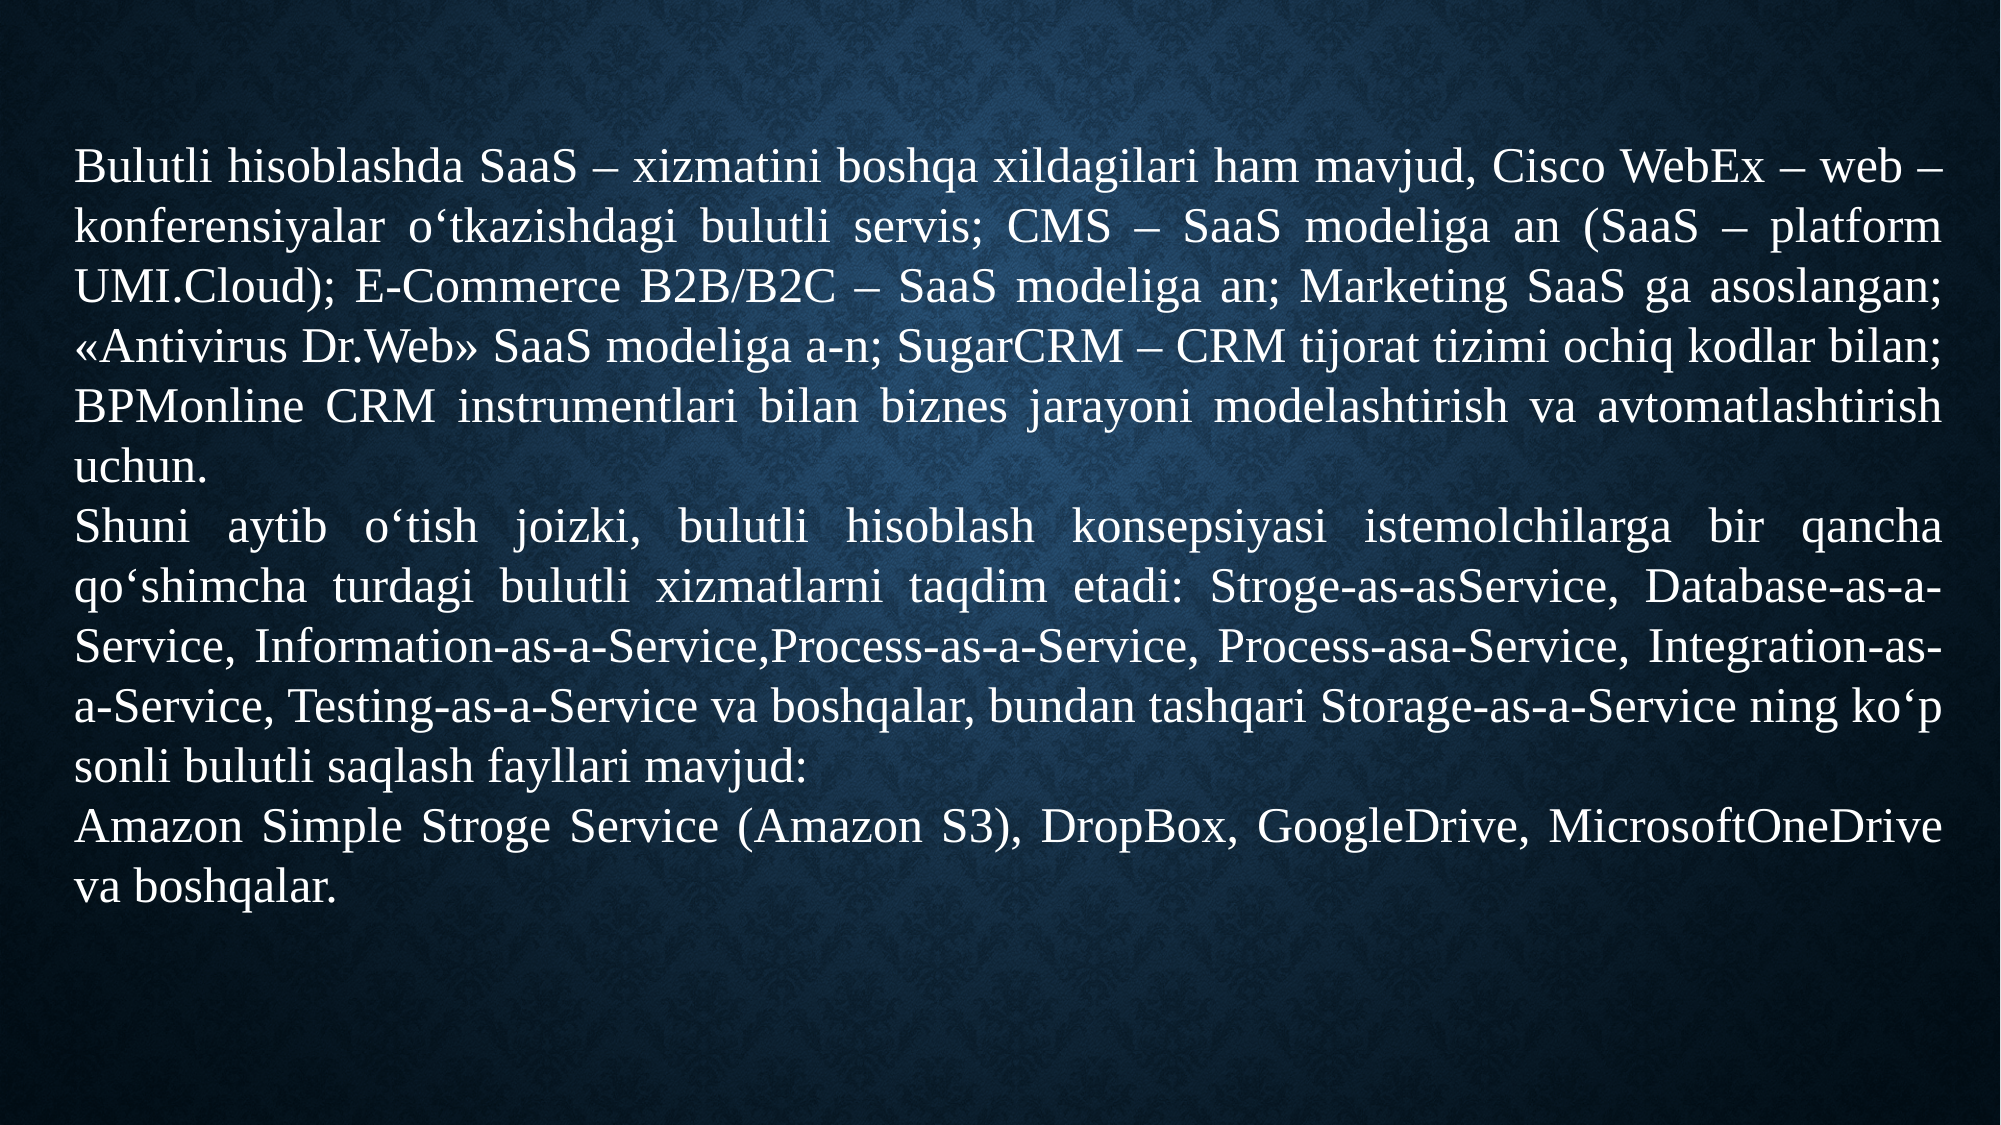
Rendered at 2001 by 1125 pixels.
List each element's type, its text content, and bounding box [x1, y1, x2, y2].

text_box Bulutli hisoblashda SaaS – xizmatini boshqa xildagilari ham mavjud, Cisco WebEx – web – konferensiyalar oʻtkazishdagi bulutli servis; CMS – SaaS modeliga an (SaaS – platform UMI.Cloud); E-Commerce B2B/B2C – SaaS modeliga an; Marketing SaaS ga asoslangan; «Antivirus Dr.Web» SaaS modeliga a-n; SugarCRM – CRM tijorat tizimi ochiq kodlar bilan; BPMonline CRM instrumentlari bilan biznes jarayoni modelashtirish va avtomatlashtirish uchun. Shuni aytib oʻtish joizki, bulutli hisoblash konsepsiyasi istemolchilarga bir qancha qoʻshimcha turdagi bulutli xizmatlarni taqdim etadi: Stroge-as-asService, Database-as-a-Service, Information-as-a-Service,Process-as-a-Service, Process-asa-Service, Integration-as-a-Service, Testing-as-a-Service va boshqalar, bundan tashqari Storage-as-a-Service ning koʻp sonli bulutli saqlash fayllari mavjud: Amazon Simple Stroge Service (Amazon S3), DropBox, GoogleDrive, MicrosoftOneDrive va boshqalar. [59, 124, 1960, 920]
